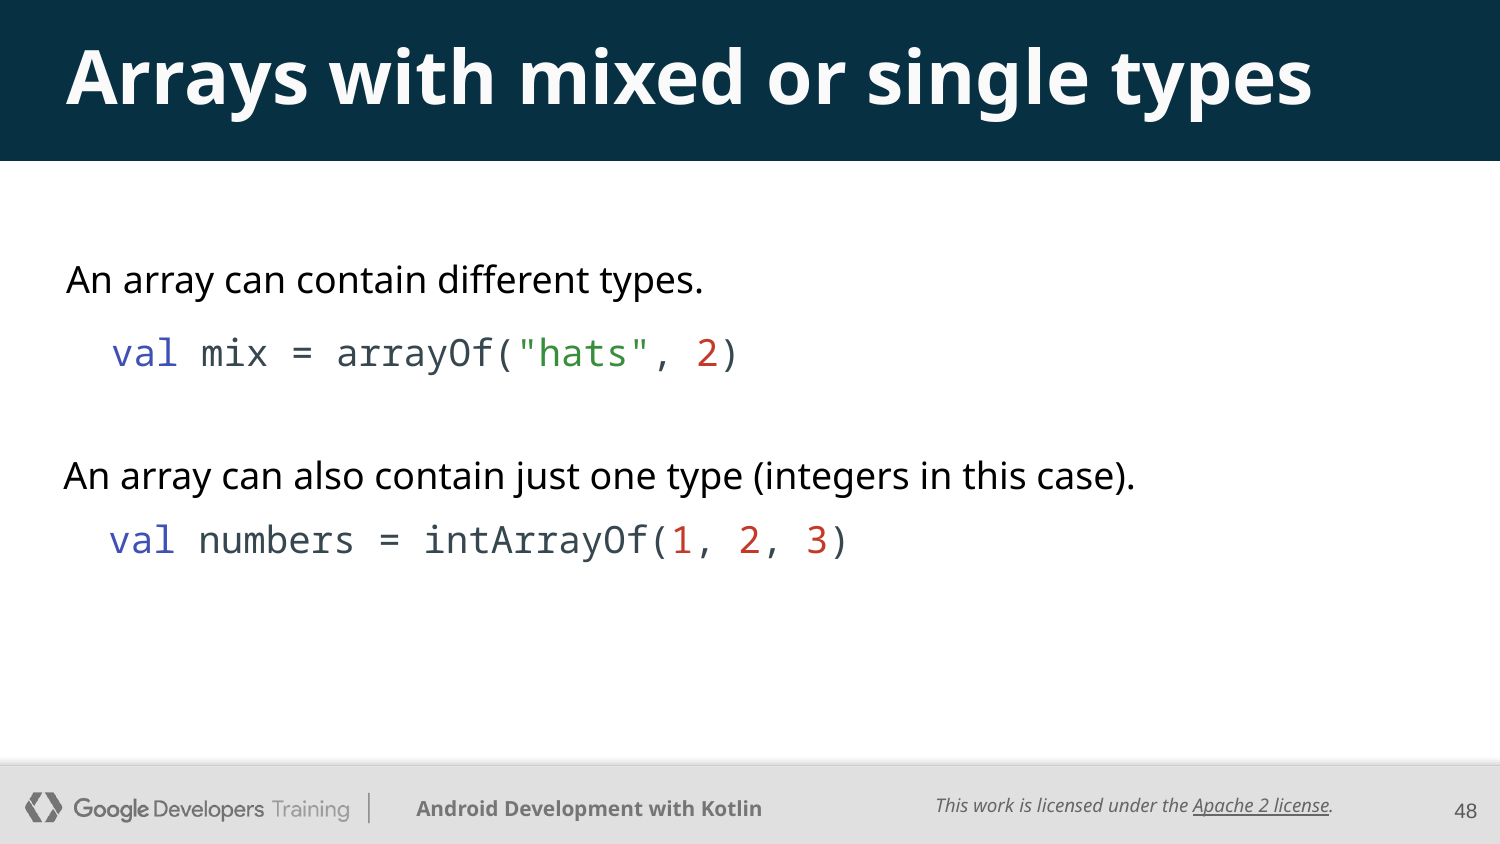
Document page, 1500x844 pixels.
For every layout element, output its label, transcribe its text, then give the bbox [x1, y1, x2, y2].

title Arrays with mixed or single types [51, 40, 1472, 135]
picture [0, 161, 1500, 844]
text_box An array can also contain just one type (integers in this case). val numbers = intArrayOf(1, 2, 3) [48, 429, 1432, 551]
slide_number ‹#› [1402, 777, 1493, 842]
list An array can contain different types. val mix = arrayOf("hats", 2) [51, 234, 1429, 393]
